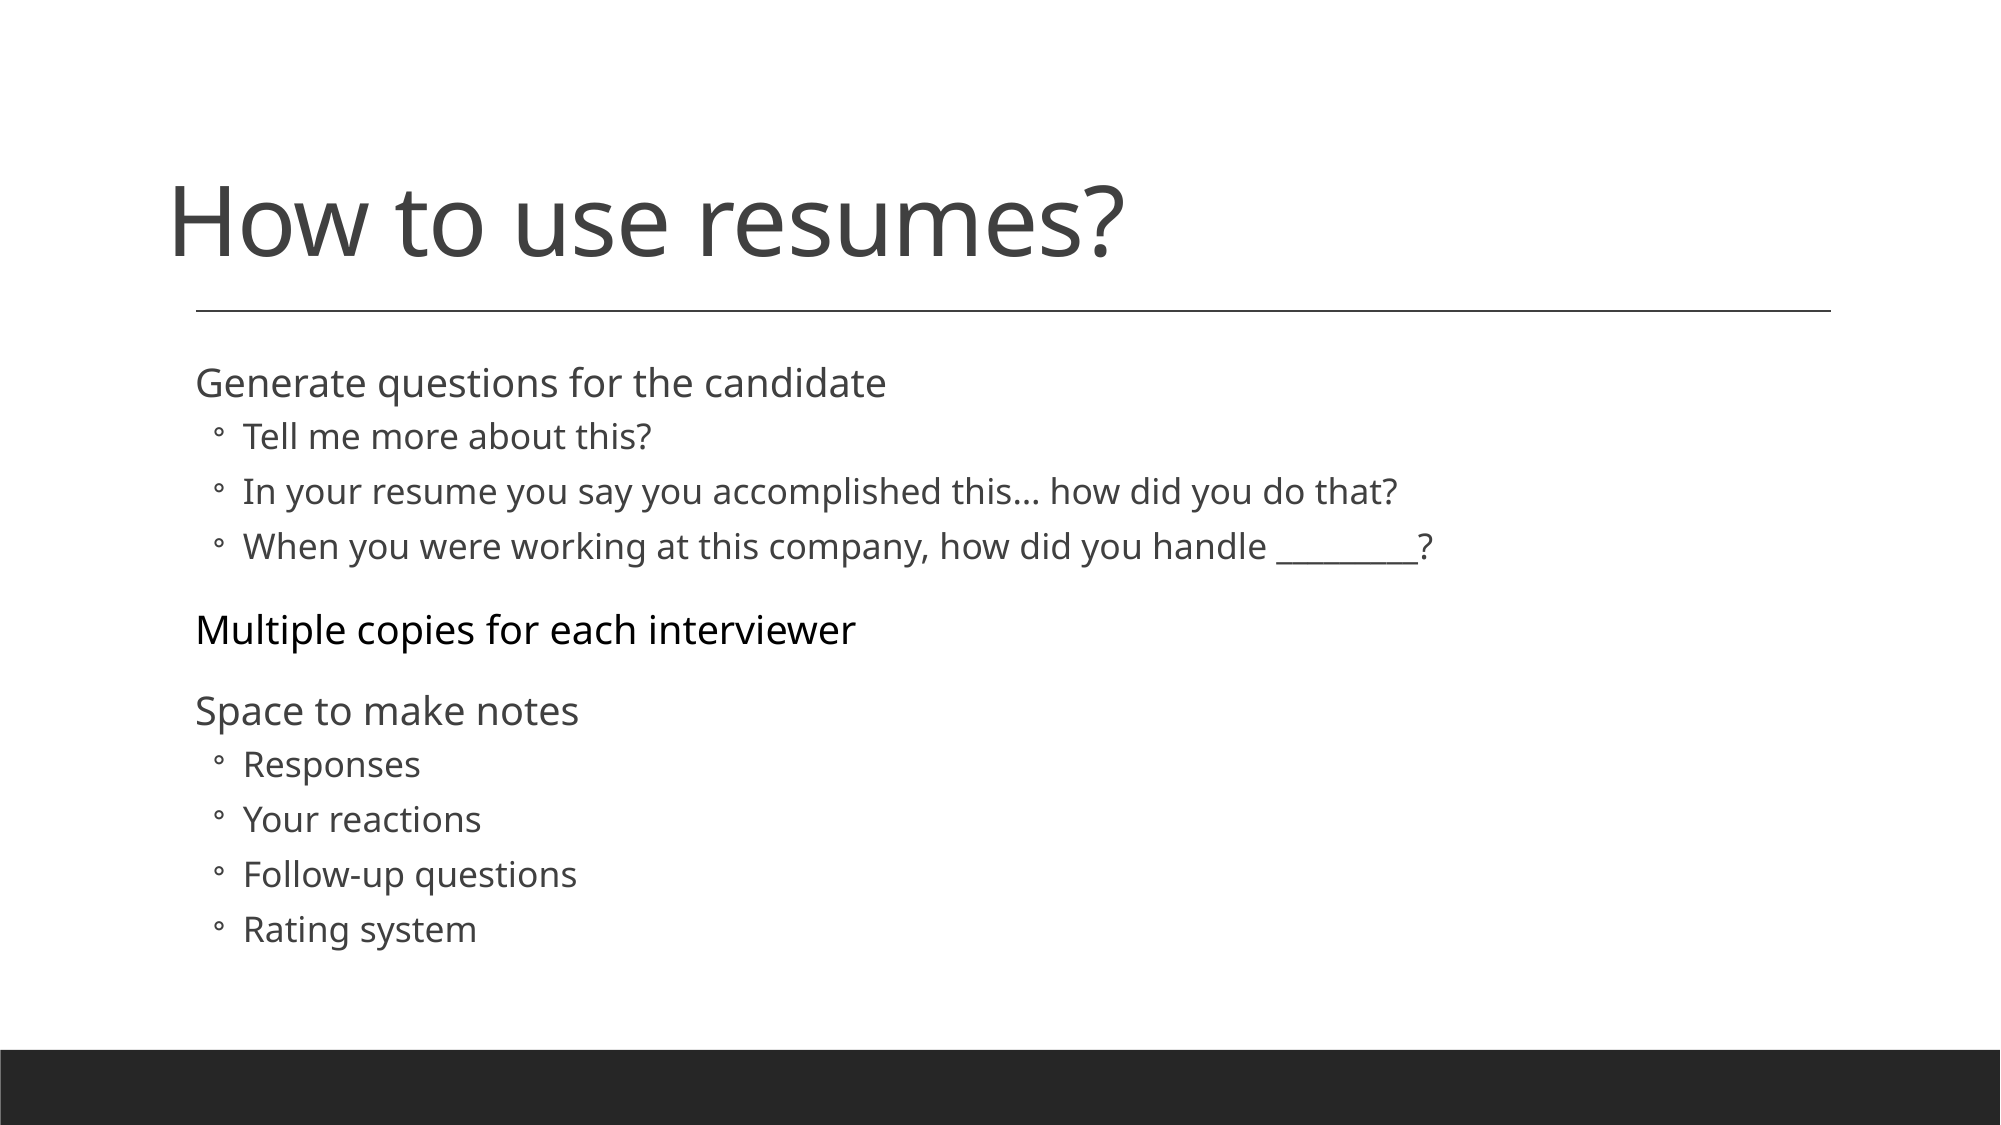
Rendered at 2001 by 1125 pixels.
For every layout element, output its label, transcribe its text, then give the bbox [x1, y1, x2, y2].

title How to use resumes? [151, 47, 1939, 285]
list Generate questions for the candidate Tell me more about this? In your resume you say you accomplished this… how did you do that? When you were working at this company, how did you handle _________? Multiple copies for each interviewer Space to make notes Responses Your reactions Follow-up questions Rating system [180, 345, 1836, 1038]
